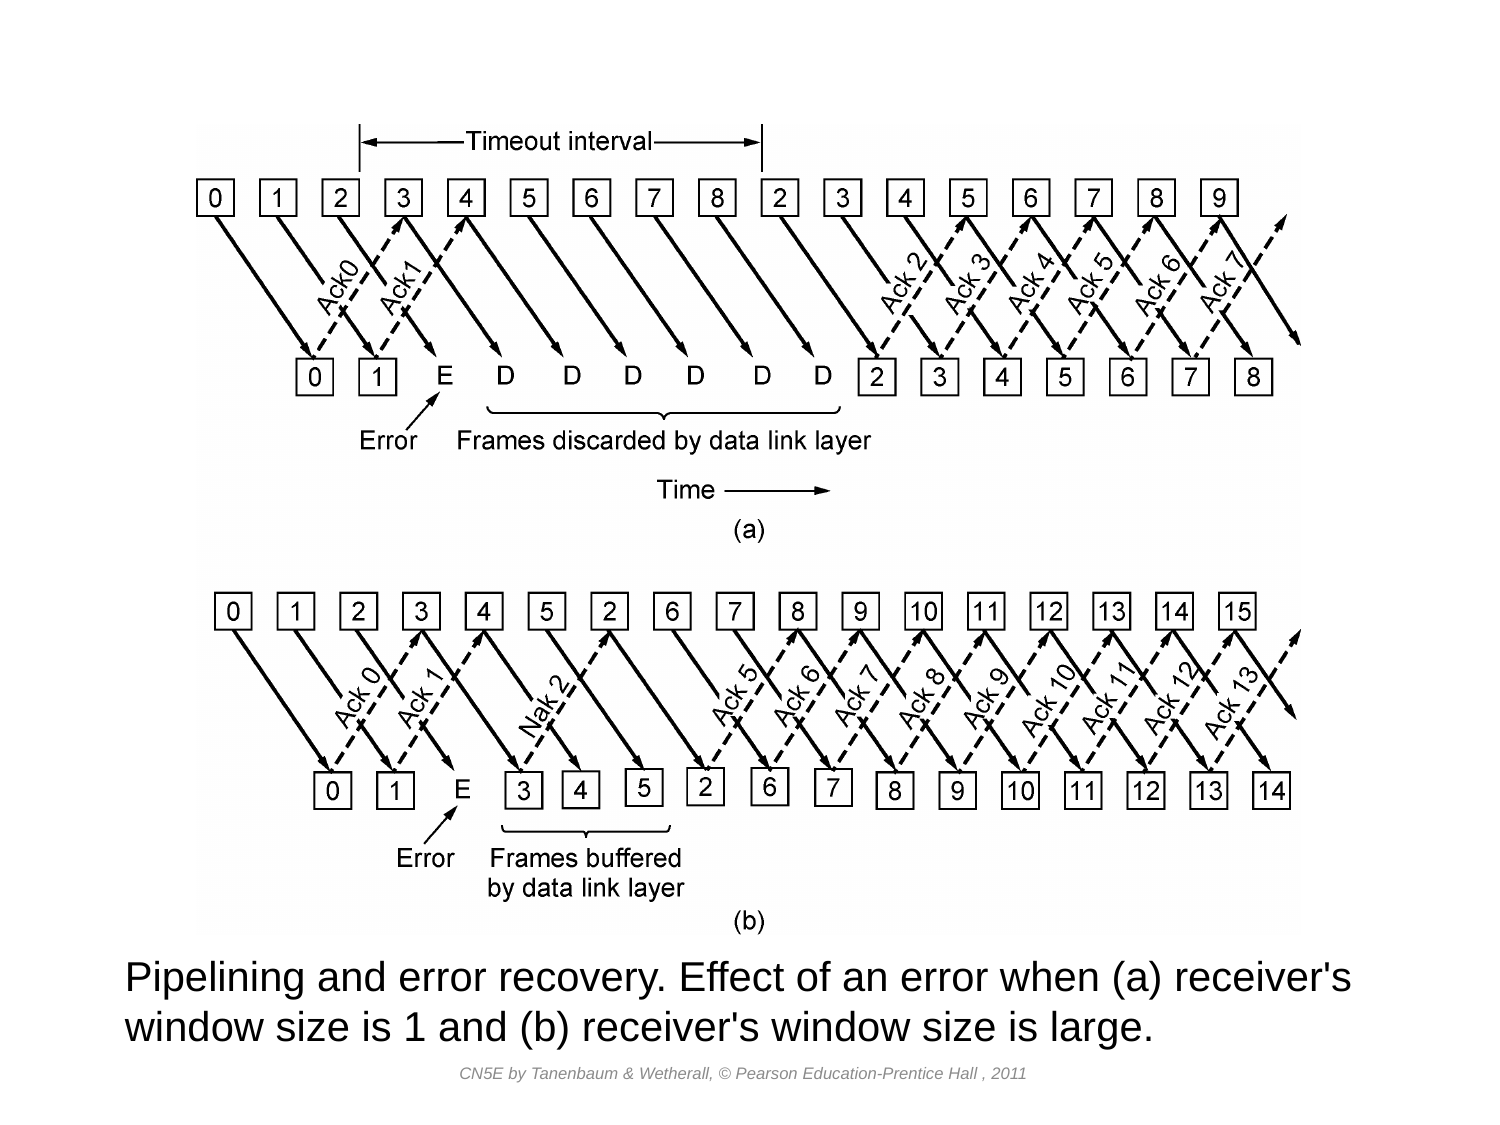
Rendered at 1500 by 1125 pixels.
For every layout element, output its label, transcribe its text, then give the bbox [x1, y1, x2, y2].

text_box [109, 124, 1388, 1026]
footer CN5E by Tanenbaum & Wetherall, © Pearson Education-Prentice Hall , 2011 [300, 1042, 1188, 1103]
